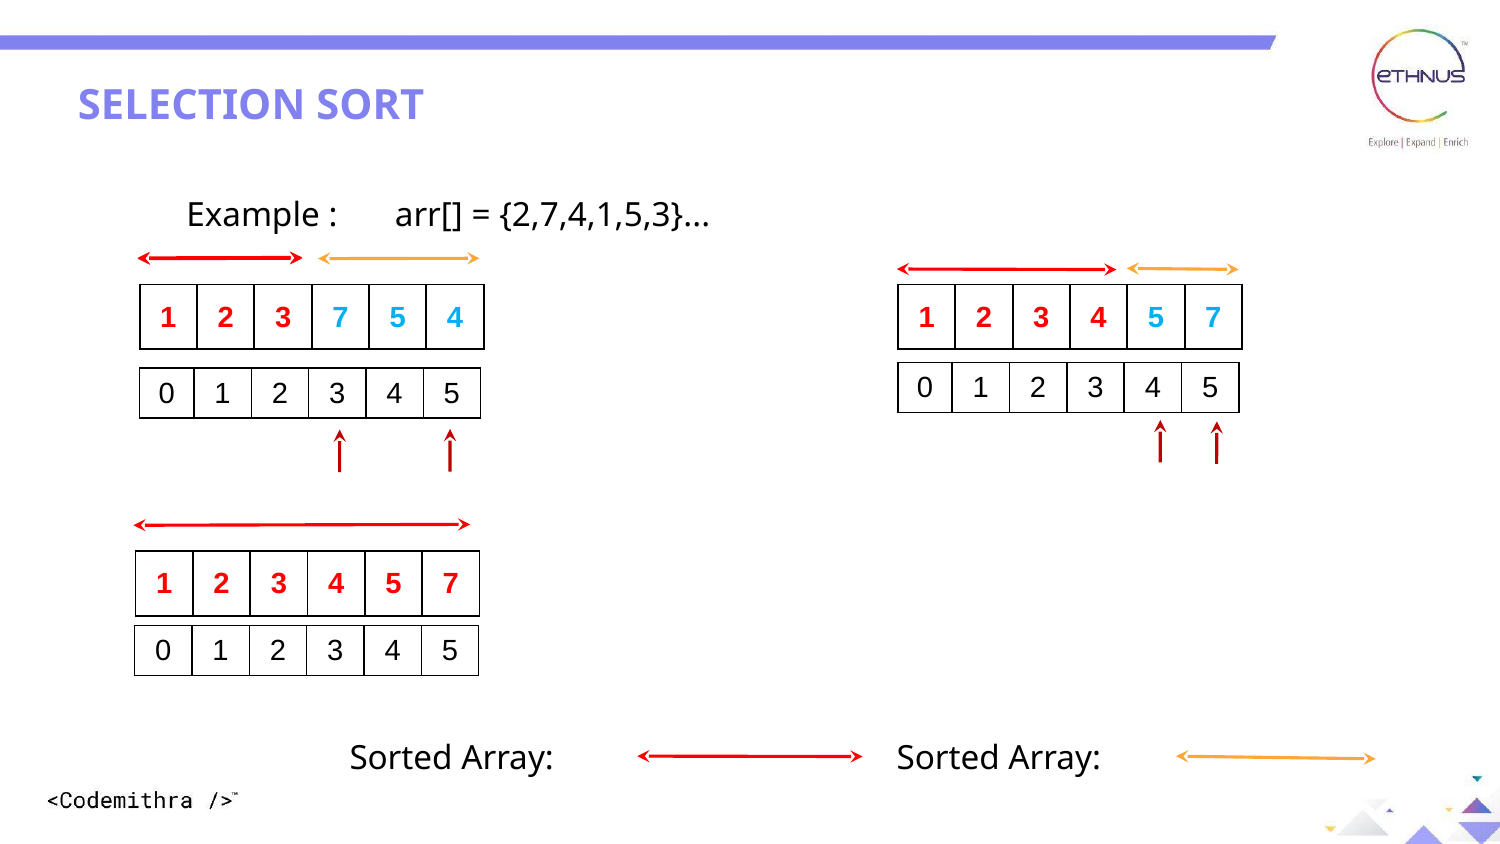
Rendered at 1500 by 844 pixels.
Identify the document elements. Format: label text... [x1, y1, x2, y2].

table_header 5 [424, 369, 480, 417]
table_header 3 [1068, 363, 1123, 412]
table_header 0 [899, 363, 951, 412]
picture [0, 1, 1500, 844]
table_header 2 [252, 369, 308, 417]
table_header 4 [1125, 363, 1181, 412]
table_header 3 [307, 626, 363, 675]
text_box Sorted Array: [896, 716, 1166, 777]
table_header 4 [367, 369, 423, 417]
table_header 5 [1128, 285, 1184, 348]
table_header 1 [953, 363, 1009, 412]
table_header 3 [309, 369, 365, 417]
table_header 7 [423, 552, 479, 615]
table_header 3 [1014, 285, 1069, 348]
table_header 4 [308, 552, 364, 615]
table_header 4 [1071, 285, 1126, 348]
table_header 3 [251, 552, 307, 615]
table_header 0 [140, 369, 193, 417]
text_box Sorted Array: [349, 716, 619, 777]
table_header 2 [198, 285, 253, 348]
table_header 2 [250, 626, 306, 675]
table_header 1 [899, 285, 954, 348]
text_box Example : [186, 172, 394, 233]
table_header 7 [1186, 285, 1241, 348]
table_header 5 [366, 552, 421, 615]
table_header 2 [194, 552, 249, 615]
table_header 3 [255, 285, 311, 348]
table_header 1 [141, 285, 196, 348]
table_header 1 [195, 369, 251, 417]
table_header 5 [422, 626, 478, 675]
table_header 2 [956, 285, 1012, 348]
table_header 4 [427, 285, 483, 348]
text_box arr[] = {2,7,4,1,5,3}... [394, 172, 907, 233]
table_header 1 [193, 626, 249, 675]
table_header 7 [313, 285, 368, 348]
table_header 2 [1010, 363, 1066, 412]
text_box SELECTION SORT [62, 63, 556, 143]
table_header 5 [370, 285, 425, 348]
table_header 4 [365, 626, 421, 675]
table_header 1 [136, 552, 192, 615]
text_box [1175, 755, 1377, 760]
table_header 0 [135, 626, 191, 675]
table_header 5 [1182, 363, 1238, 412]
